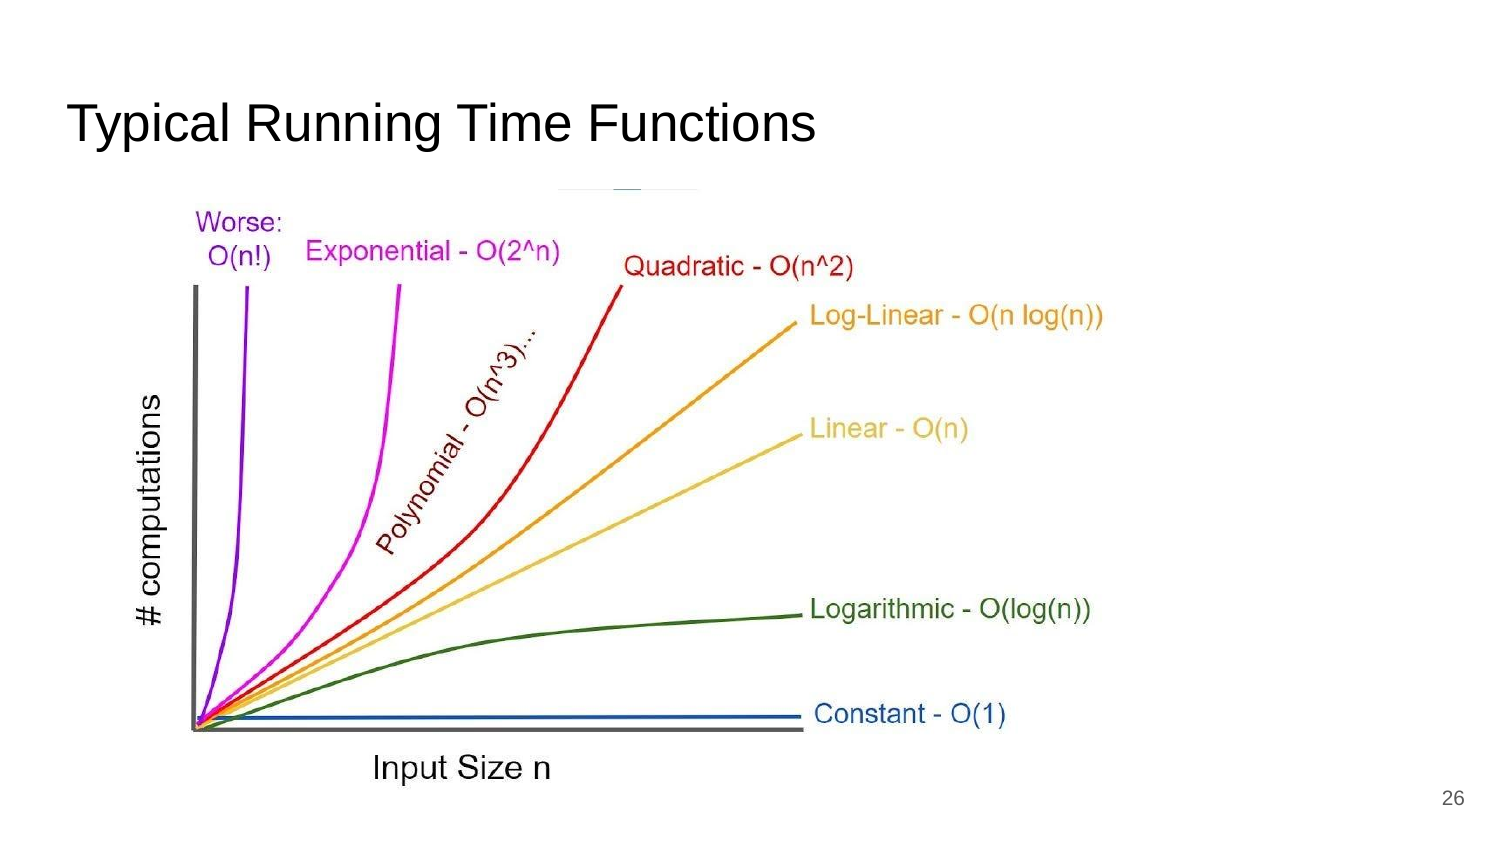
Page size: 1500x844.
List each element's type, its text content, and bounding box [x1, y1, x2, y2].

slide_number ‹#› [1389, 764, 1480, 830]
picture [69, 189, 1185, 817]
title Typical Running Time Functions [51, 72, 1449, 167]
